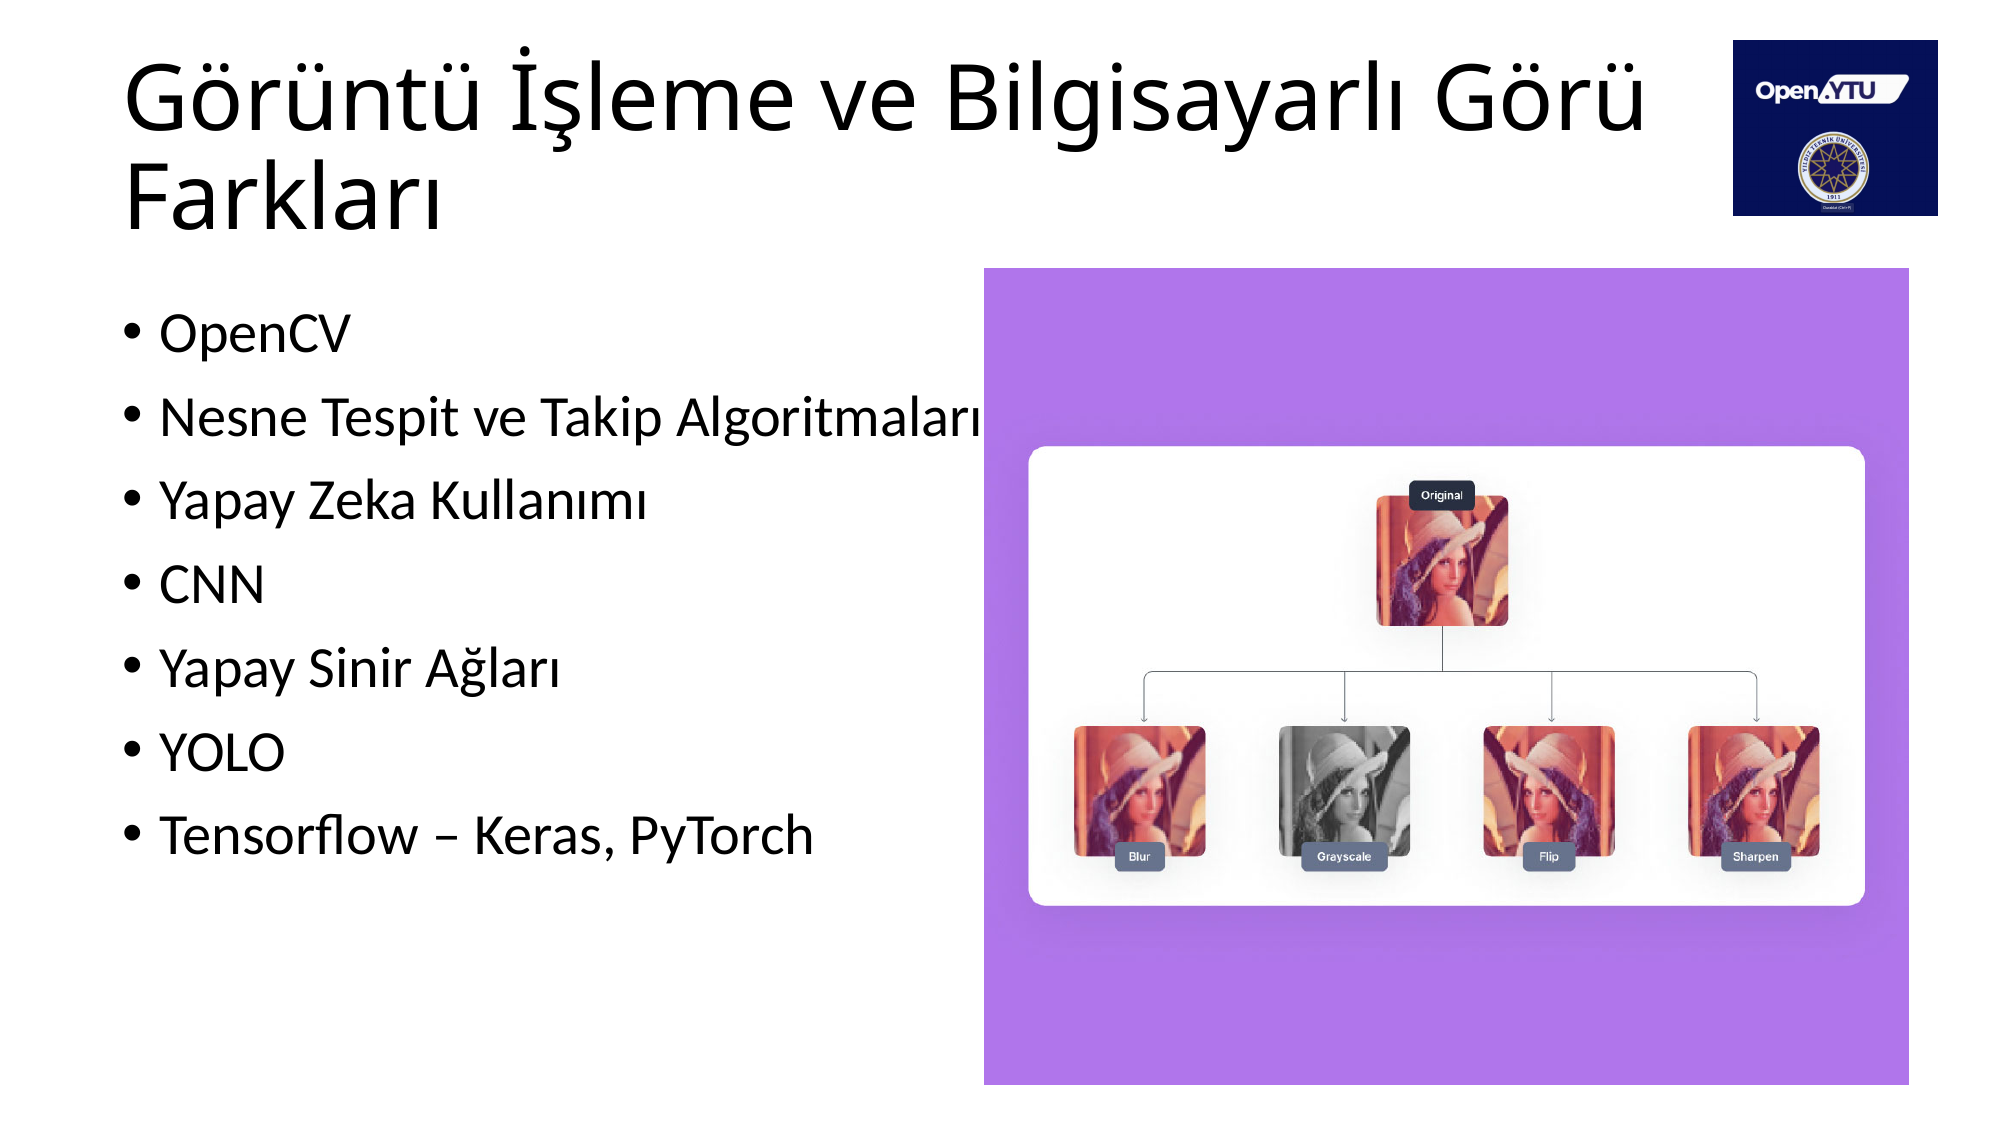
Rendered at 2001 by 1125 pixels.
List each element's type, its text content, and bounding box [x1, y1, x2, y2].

picture [984, 268, 1909, 1085]
text_box OpenCV Nesne Tespit ve Takip Algoritmaları Yapay Zeka Kullanımı CNN Yapay Sinir Ağları YOLO Tensorflow – Keras, PyTorch [107, 294, 984, 1009]
picture [1733, 40, 1938, 216]
title Görüntü İşleme ve Bilgisayarlı Görü Farkları [107, 41, 1833, 260]
